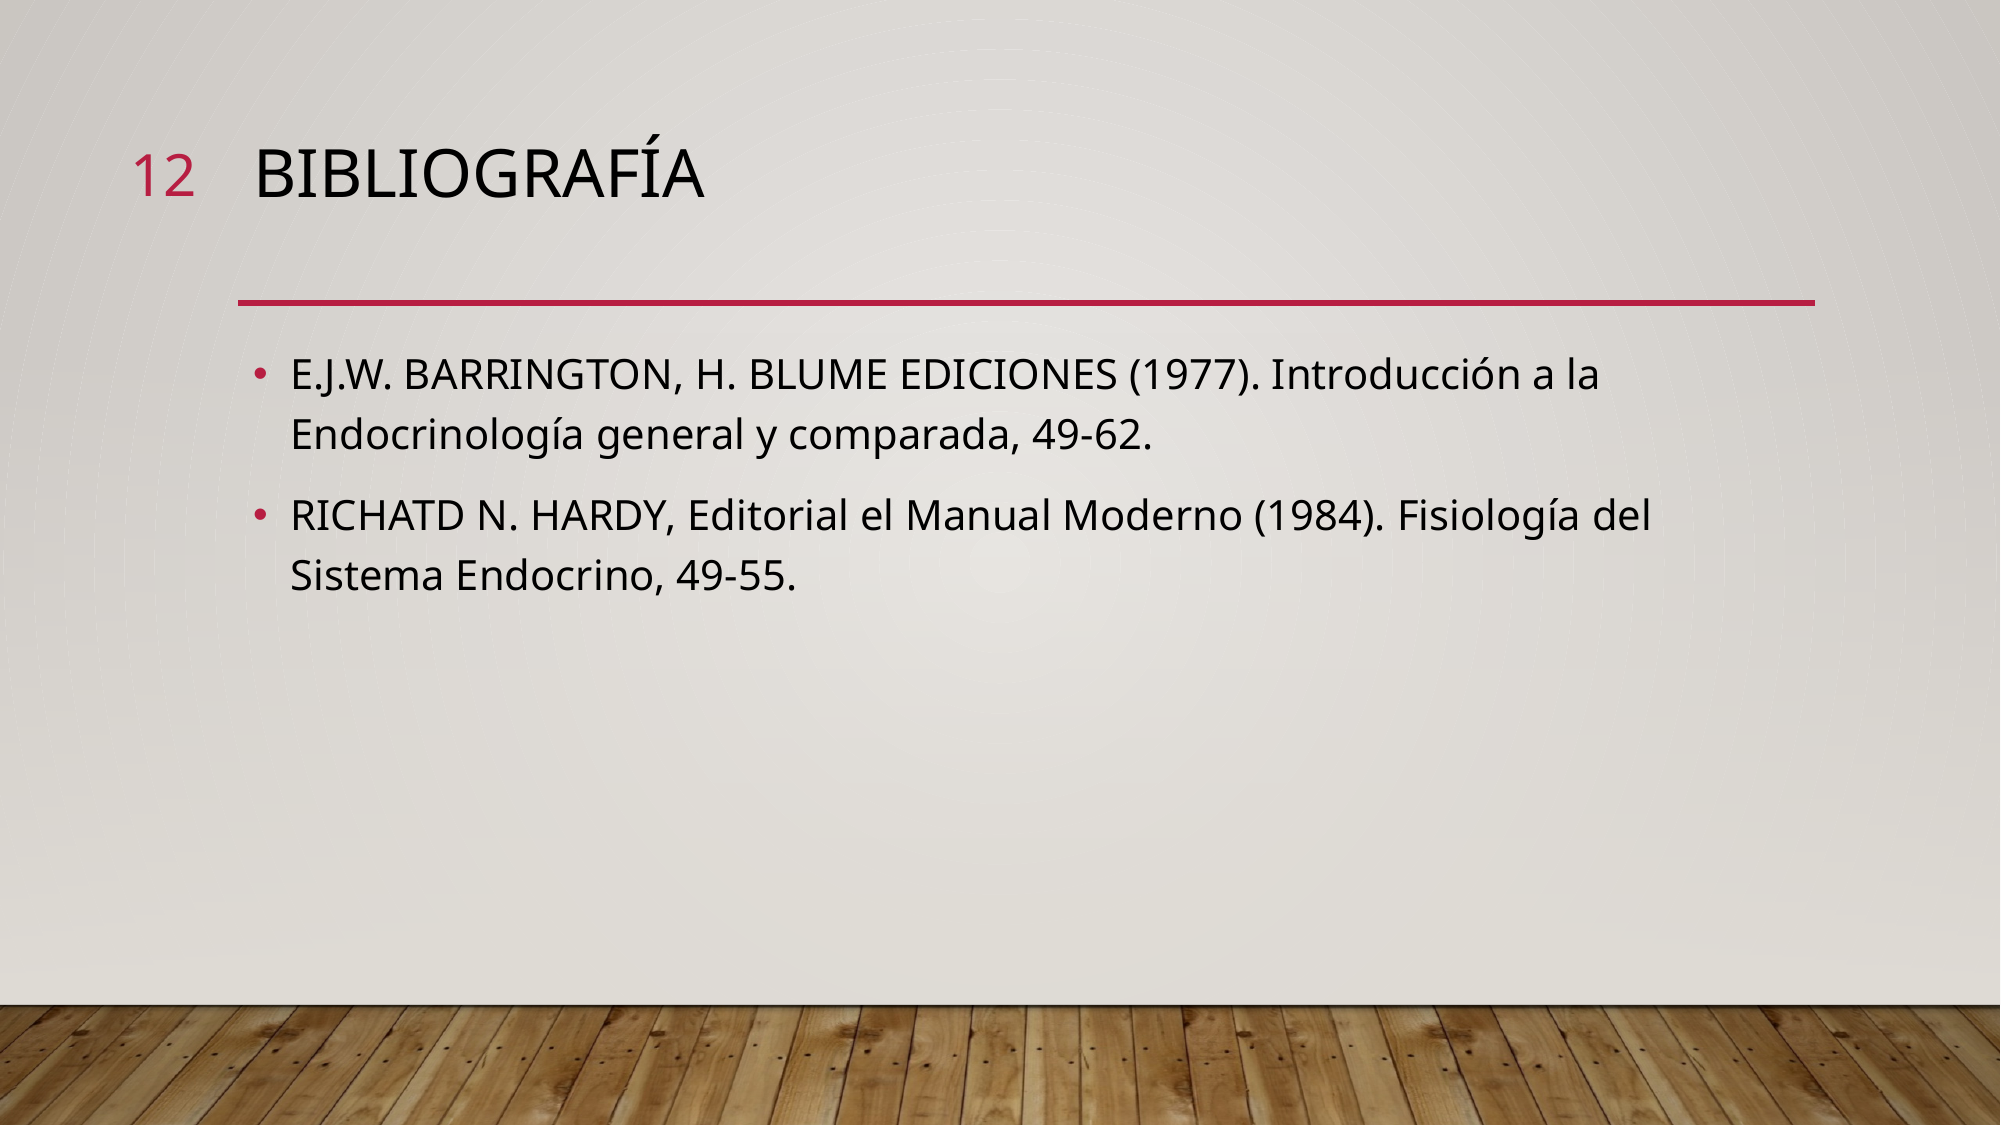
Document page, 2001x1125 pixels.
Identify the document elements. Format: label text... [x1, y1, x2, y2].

picture [0, 1005, 2000, 1125]
list E.J.W. BARRINGTON, H. BLUME EDICIONES (1977). Introducción a la Endocrinología general y comparada, 49-62. RICHATD N. HARDY, Editorial el Manual Moderno (1984). Fisiología del Sistema Endocrino, 49-55. [238, 330, 1814, 897]
title Bibliografía [238, 131, 1814, 305]
slide_number 12 [78, 131, 212, 214]
